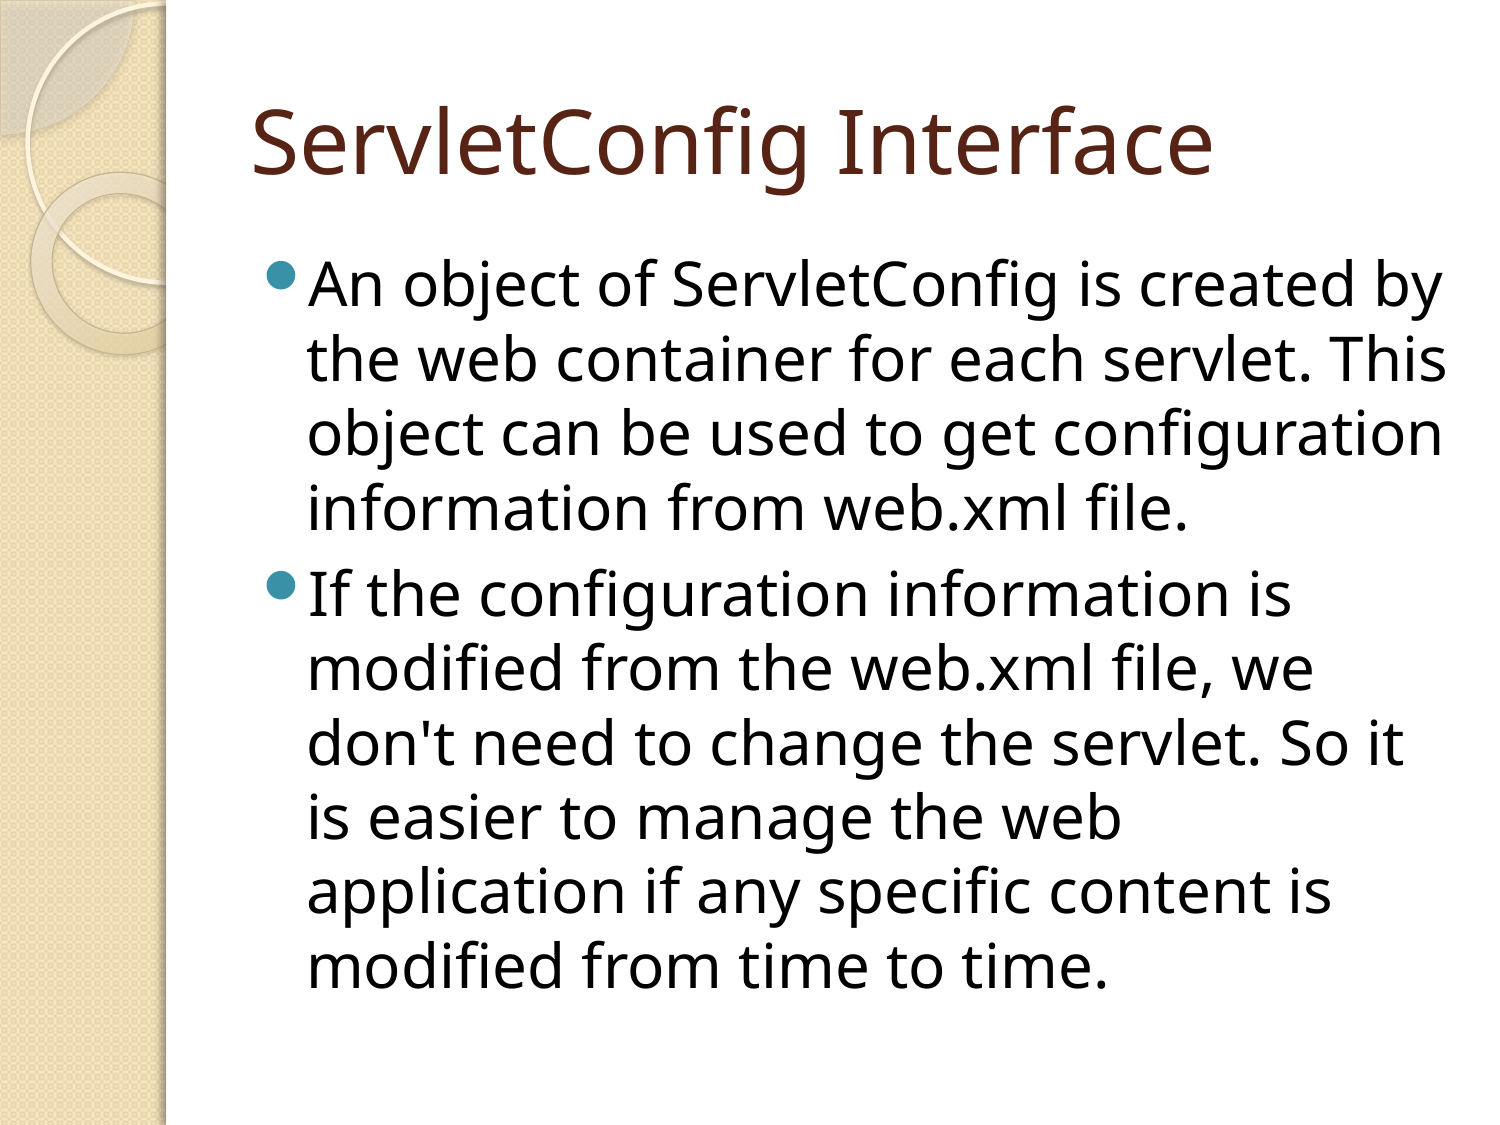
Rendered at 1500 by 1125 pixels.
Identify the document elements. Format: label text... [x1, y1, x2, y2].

title ServletConfig Interface [235, 45, 1466, 233]
list An object of ServletConfig is created by the web container for each servlet. This object can be used to get configuration information from web.xml file. If the configuration information is modified from the web.xml file, we don't need to change the servlet. So it is easier to manage the web application if any specific content is modified from time to time. [235, 237, 1466, 1025]
